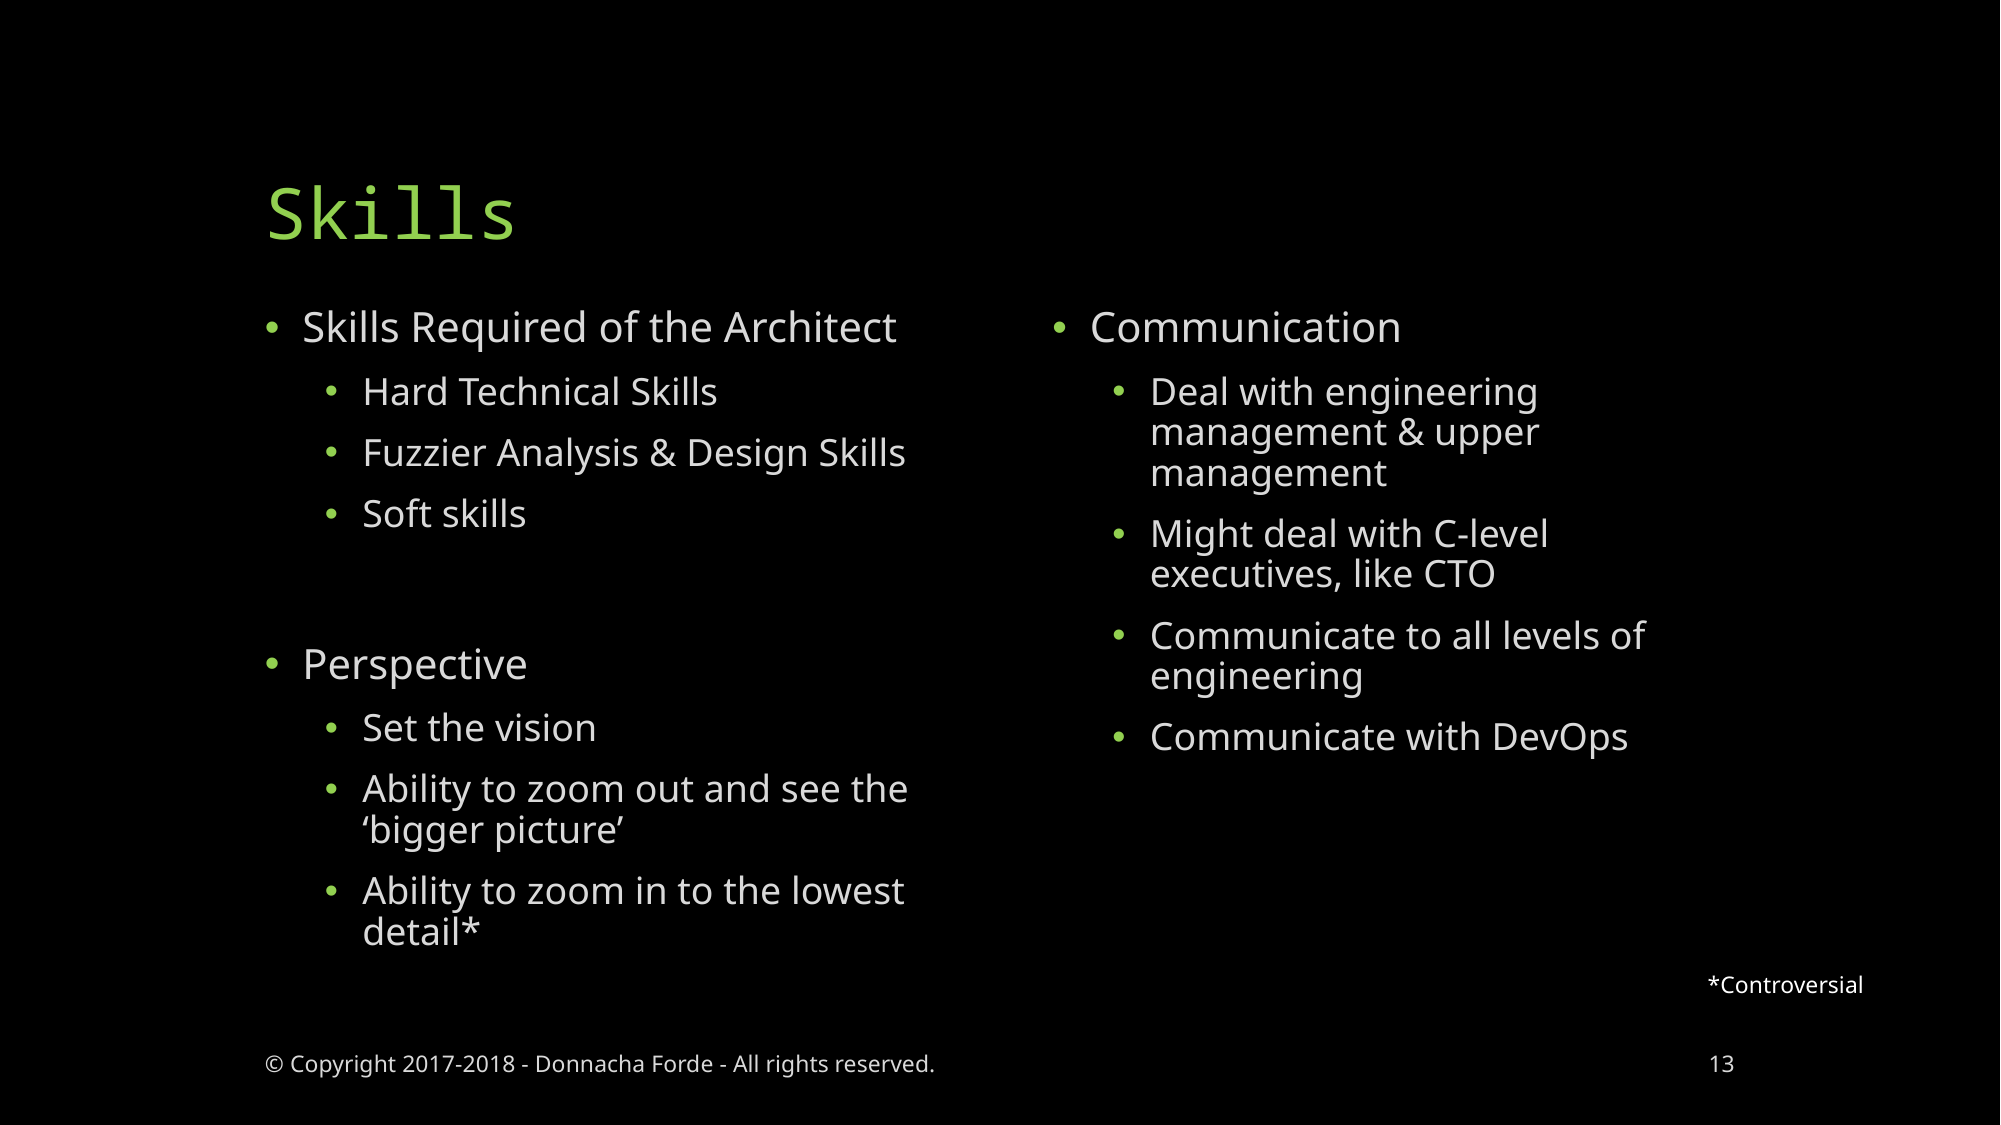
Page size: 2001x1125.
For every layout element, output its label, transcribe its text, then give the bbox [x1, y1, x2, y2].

title Skills [249, 75, 1750, 263]
text_box *Controversial [1692, 962, 1879, 1006]
footer © Copyright 2017-2018 - Donnacha Forde - All rights reserved. [249, 1043, 1379, 1086]
list Skills Required of the Architect Hard Technical Skills Fuzzier Analysis & Design Skills Soft skills Perspective Set the vision Ability to zoom out and see the ‘bigger picture’ Ability to zoom in to the lowest detail* [249, 299, 963, 1000]
list Communication Deal with engineering management & upper management Might deal with C-level executives, like CTO Communicate to all levels of engineering Communicate with DevOps [1037, 299, 1750, 1000]
slide_number 13 [1612, 1043, 1750, 1086]
